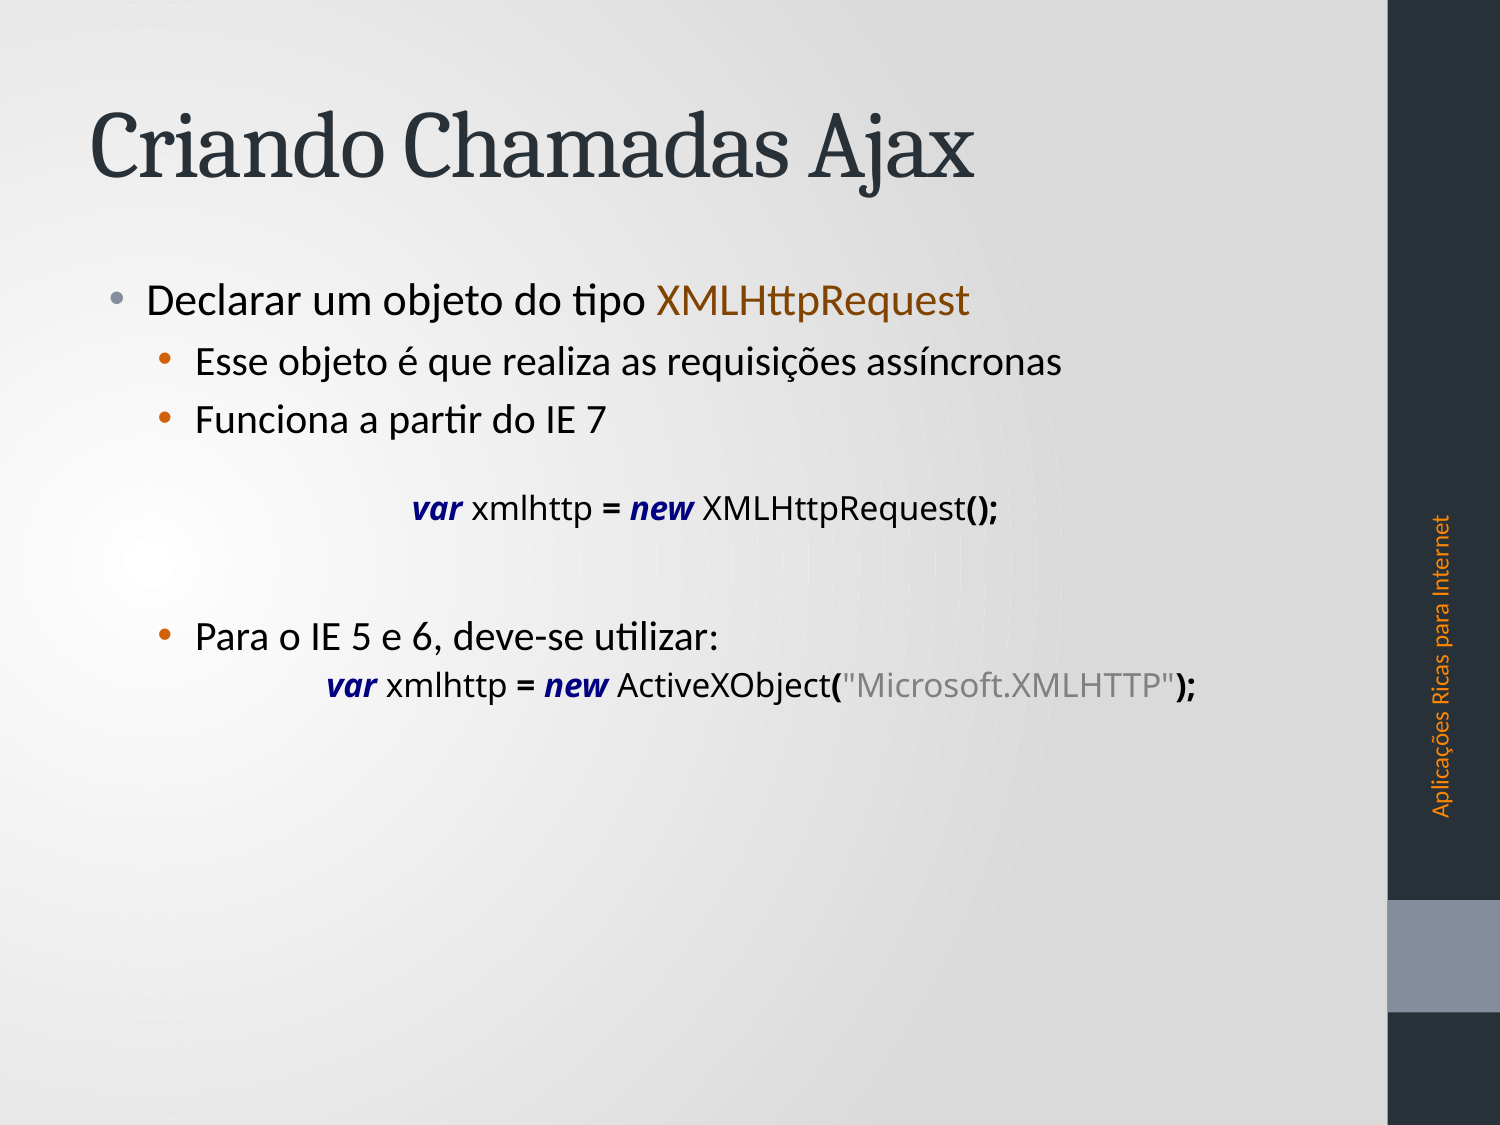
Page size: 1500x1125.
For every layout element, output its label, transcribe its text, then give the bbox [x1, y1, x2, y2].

text_box var xmlhttp = new XMLHttpRequest(); [397, 479, 1014, 535]
title Criando Chamadas Ajax [75, 45, 1325, 233]
footer Aplicações Ricas para Internet [1408, 500, 1469, 889]
list Declarar um objeto do tipo XMLHttpRequest Esse objeto é que realiza as requisições assíncronas Funciona a partir do IE 7 Para o IE 5 e 6, deve-se utilizar: [75, 262, 1325, 1050]
text_box var xmlhttp = new ActiveXObject("Microsoft.XMLHTTP"); [311, 656, 1211, 712]
